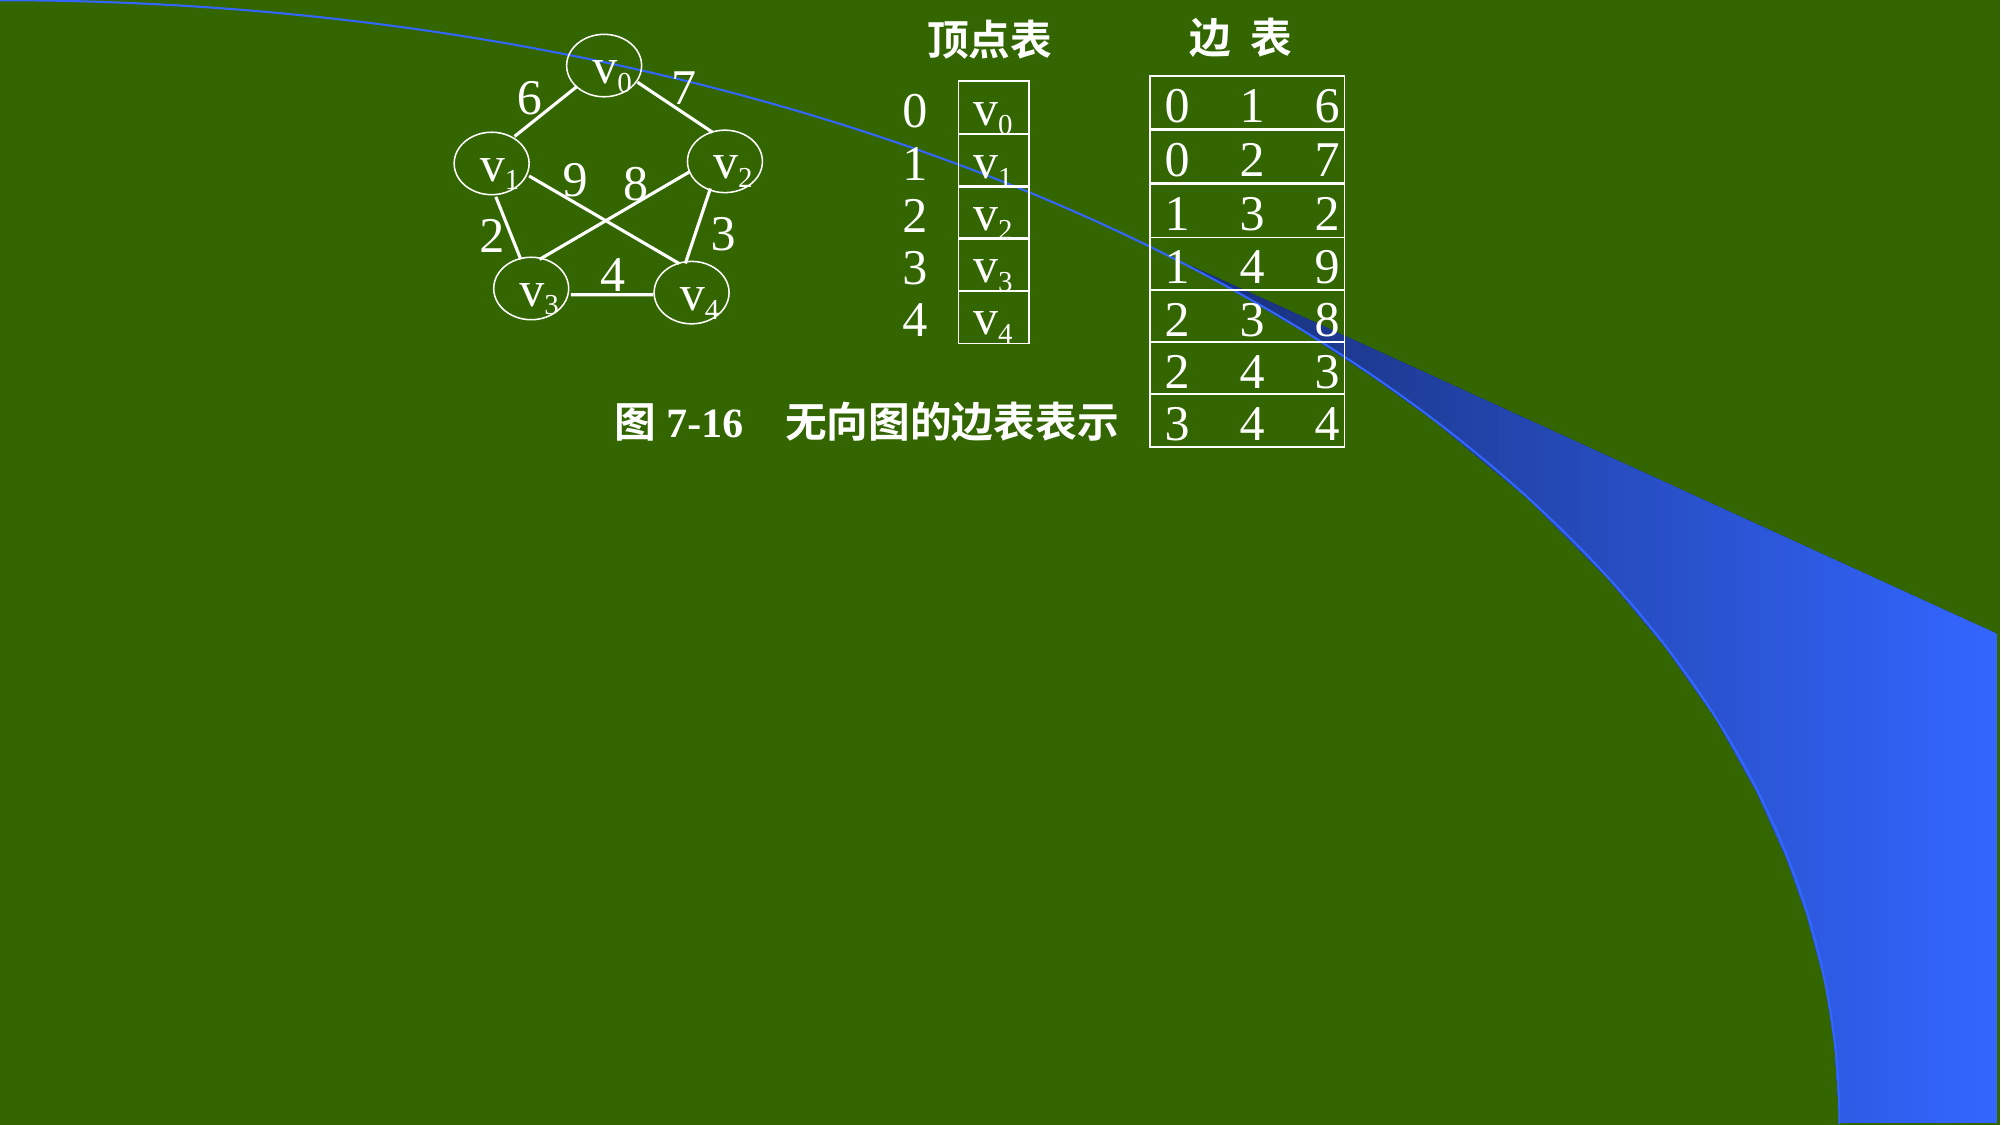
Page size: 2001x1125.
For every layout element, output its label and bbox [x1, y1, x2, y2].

text_box [454, 7, 1345, 447]
